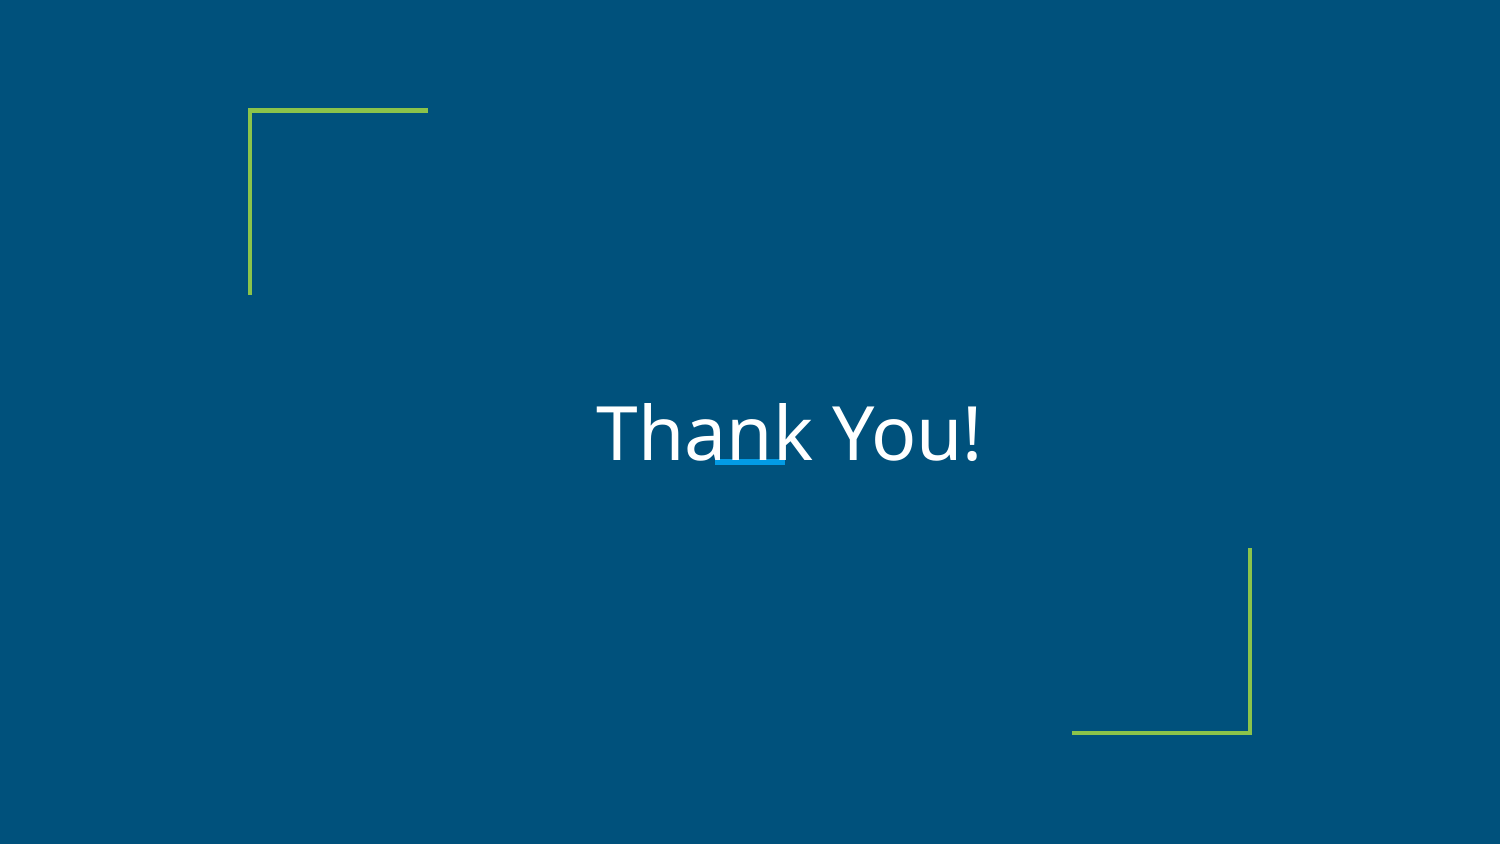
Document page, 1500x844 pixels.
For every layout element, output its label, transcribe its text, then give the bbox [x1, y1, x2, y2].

title Thank You! [282, 297, 1298, 491]
